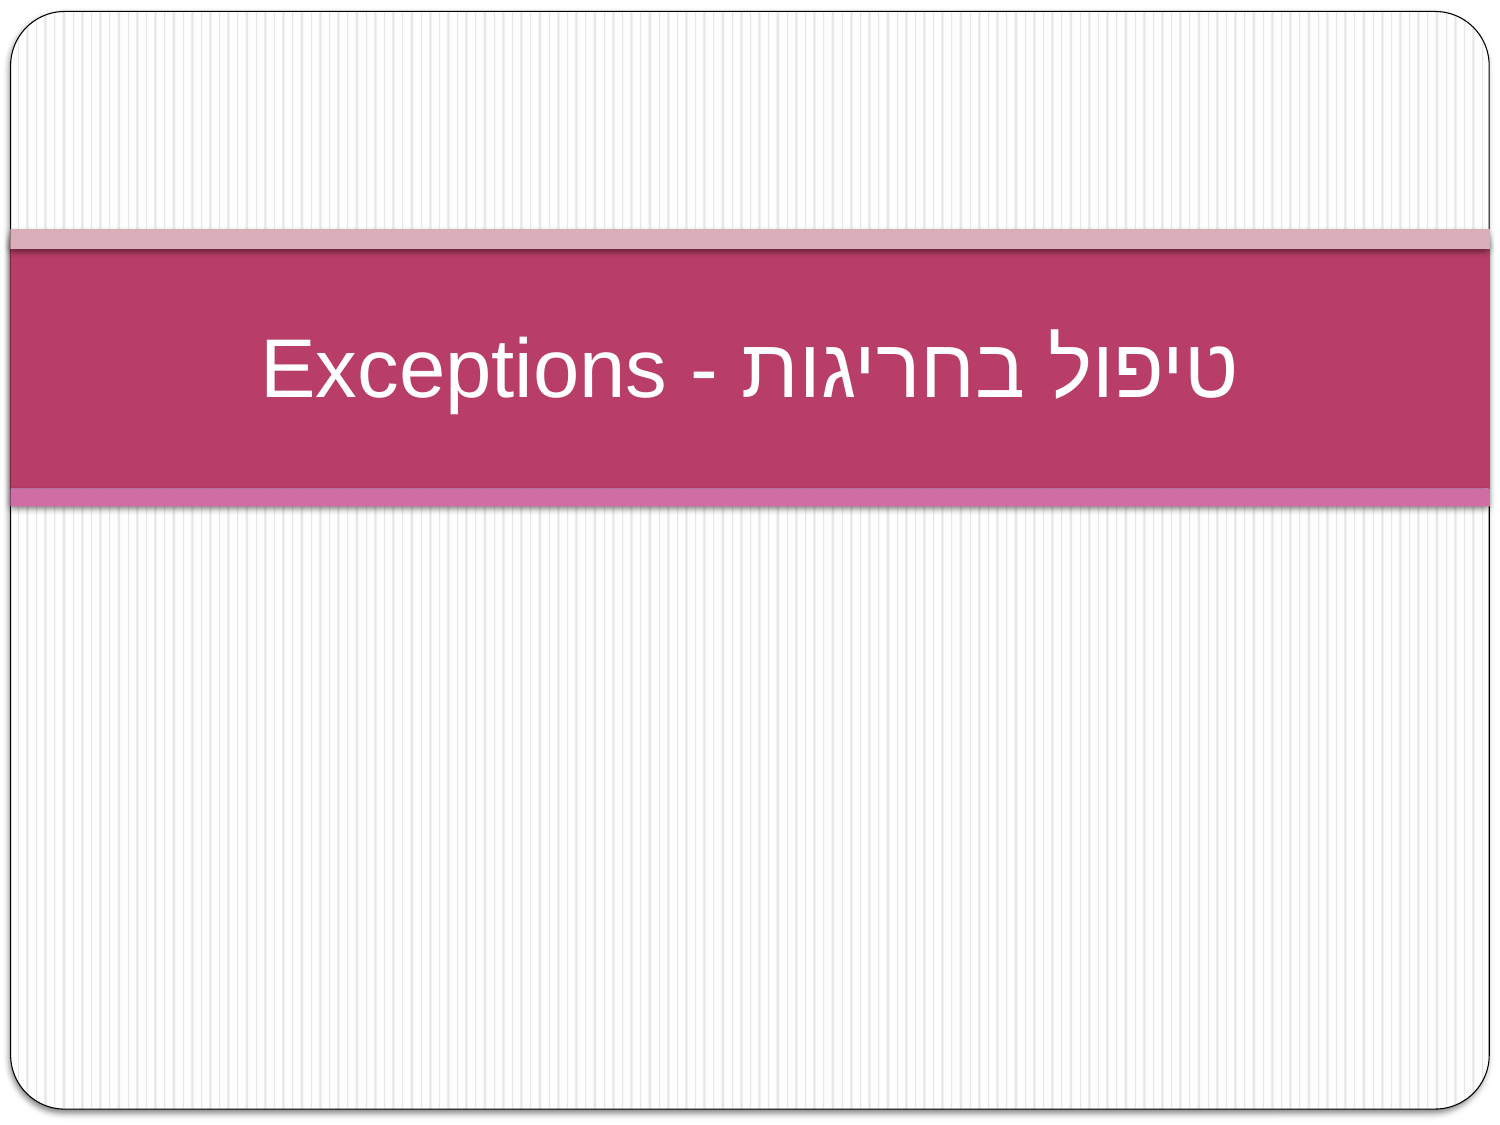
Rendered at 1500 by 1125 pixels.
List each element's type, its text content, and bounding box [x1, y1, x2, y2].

title טיפול בחריגות - Exceptions [74, 246, 1426, 489]
